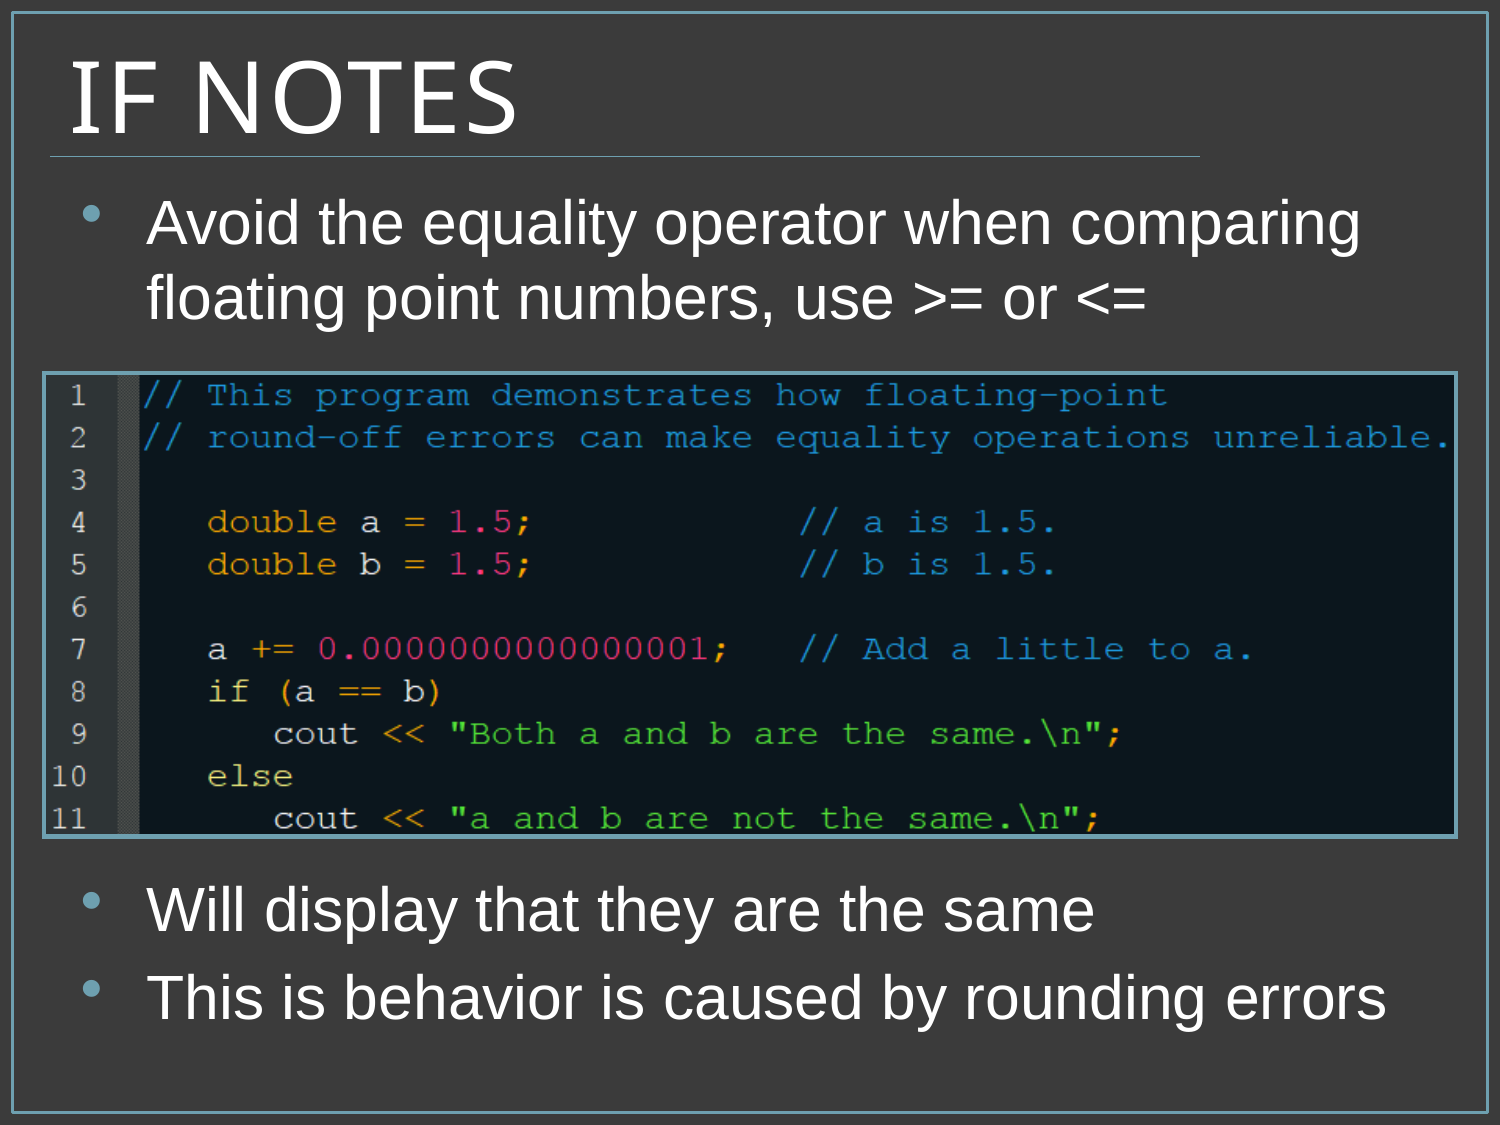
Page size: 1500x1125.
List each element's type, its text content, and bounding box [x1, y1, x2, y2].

picture [45, 374, 1455, 835]
title if Notes [54, 0, 1405, 188]
list Avoid the equality operator when comparing floating point numbers, use >= or <= Will display that they are the same This is behavior is caused by rounding errors [62, 846, 1438, 1075]
list Avoid the equality operator when comparing floating point numbers, use >= or <= Will display that they are the same This is behavior is caused by rounding errors [62, 174, 1438, 364]
